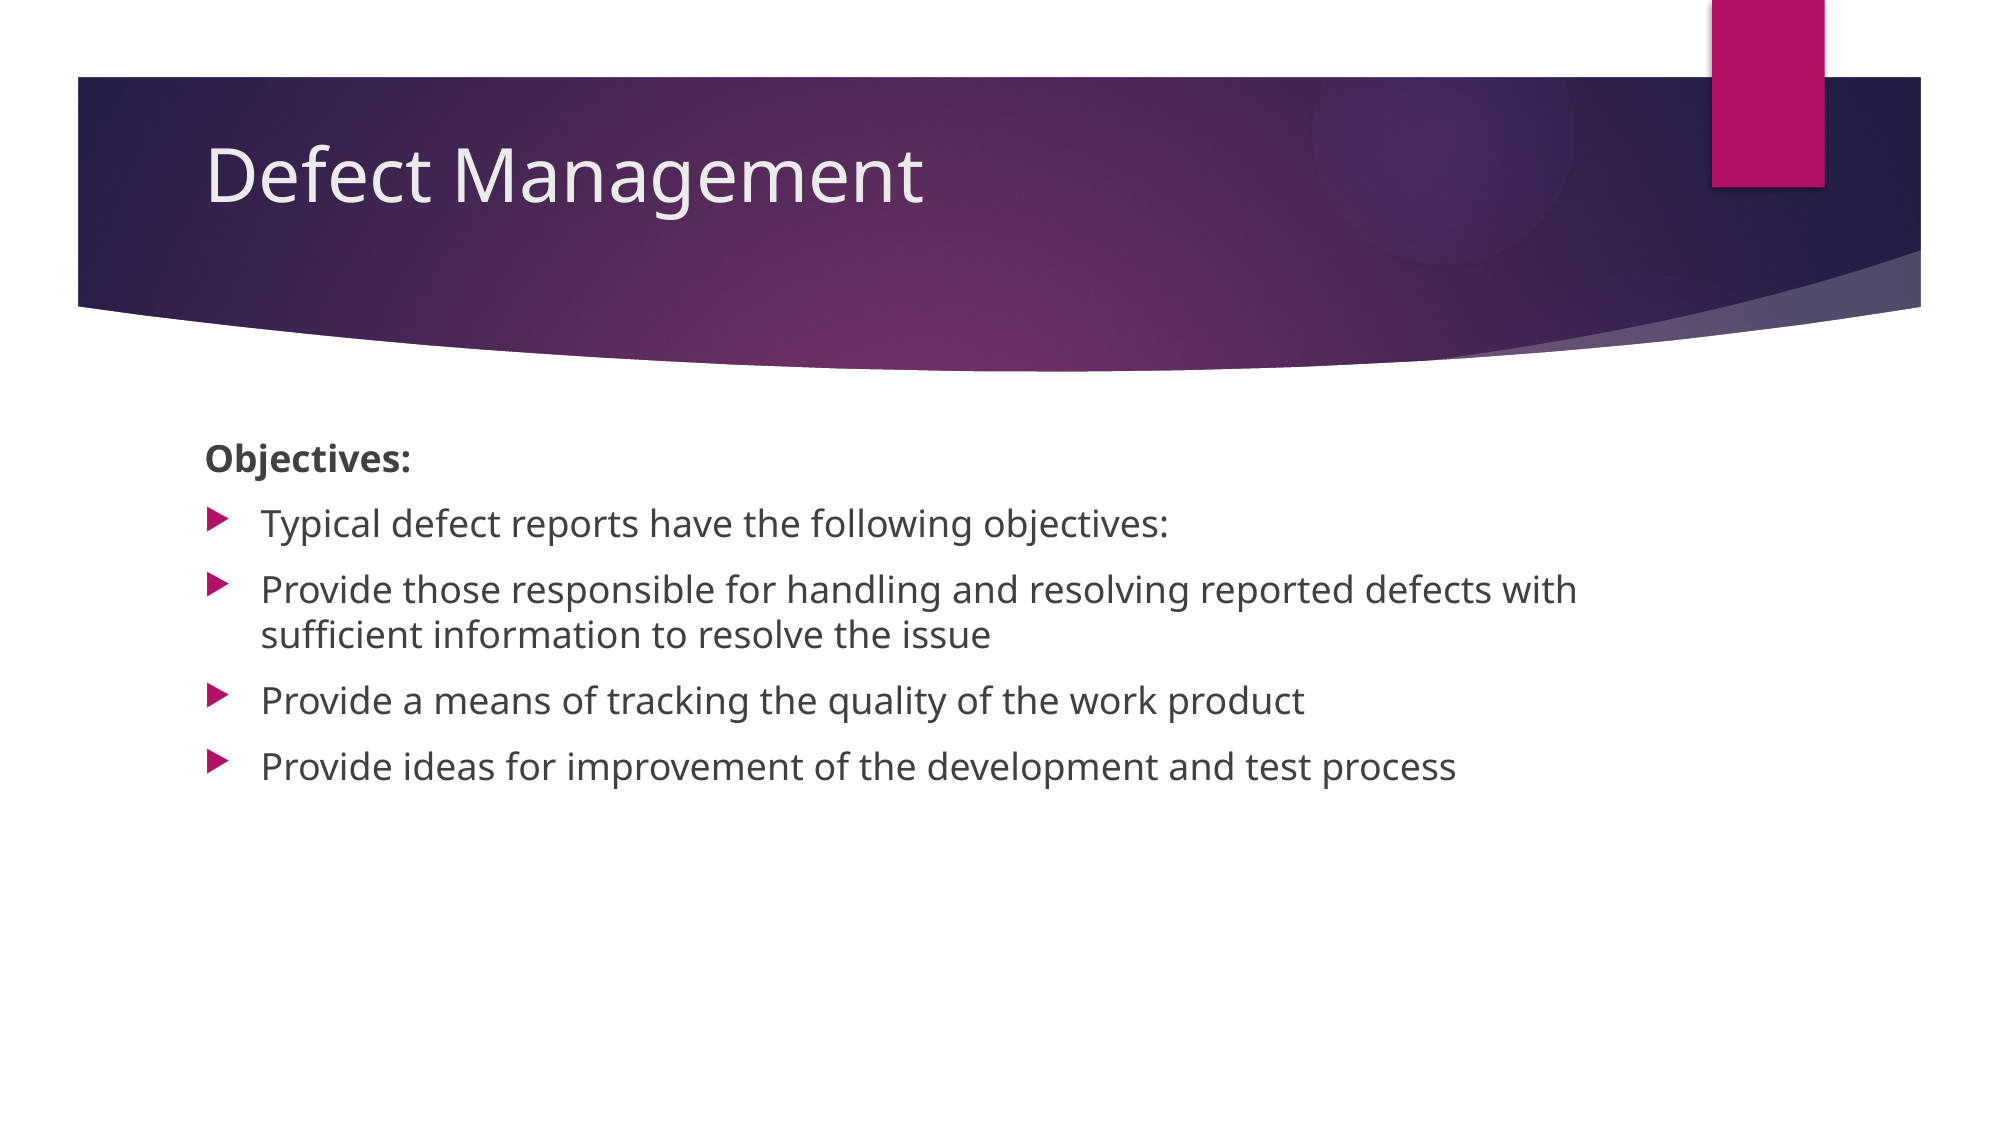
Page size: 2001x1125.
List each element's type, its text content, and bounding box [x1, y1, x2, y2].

title Defect Management [189, 159, 1627, 276]
list Objectives: Typical defect reports have the following objectives: Provide those responsible for handling and resolving reported defects with sufficient information to resolve the issue Provide a means of tracking the quality of the work product Provide ideas for improvement of the development and test process [189, 427, 1638, 988]
